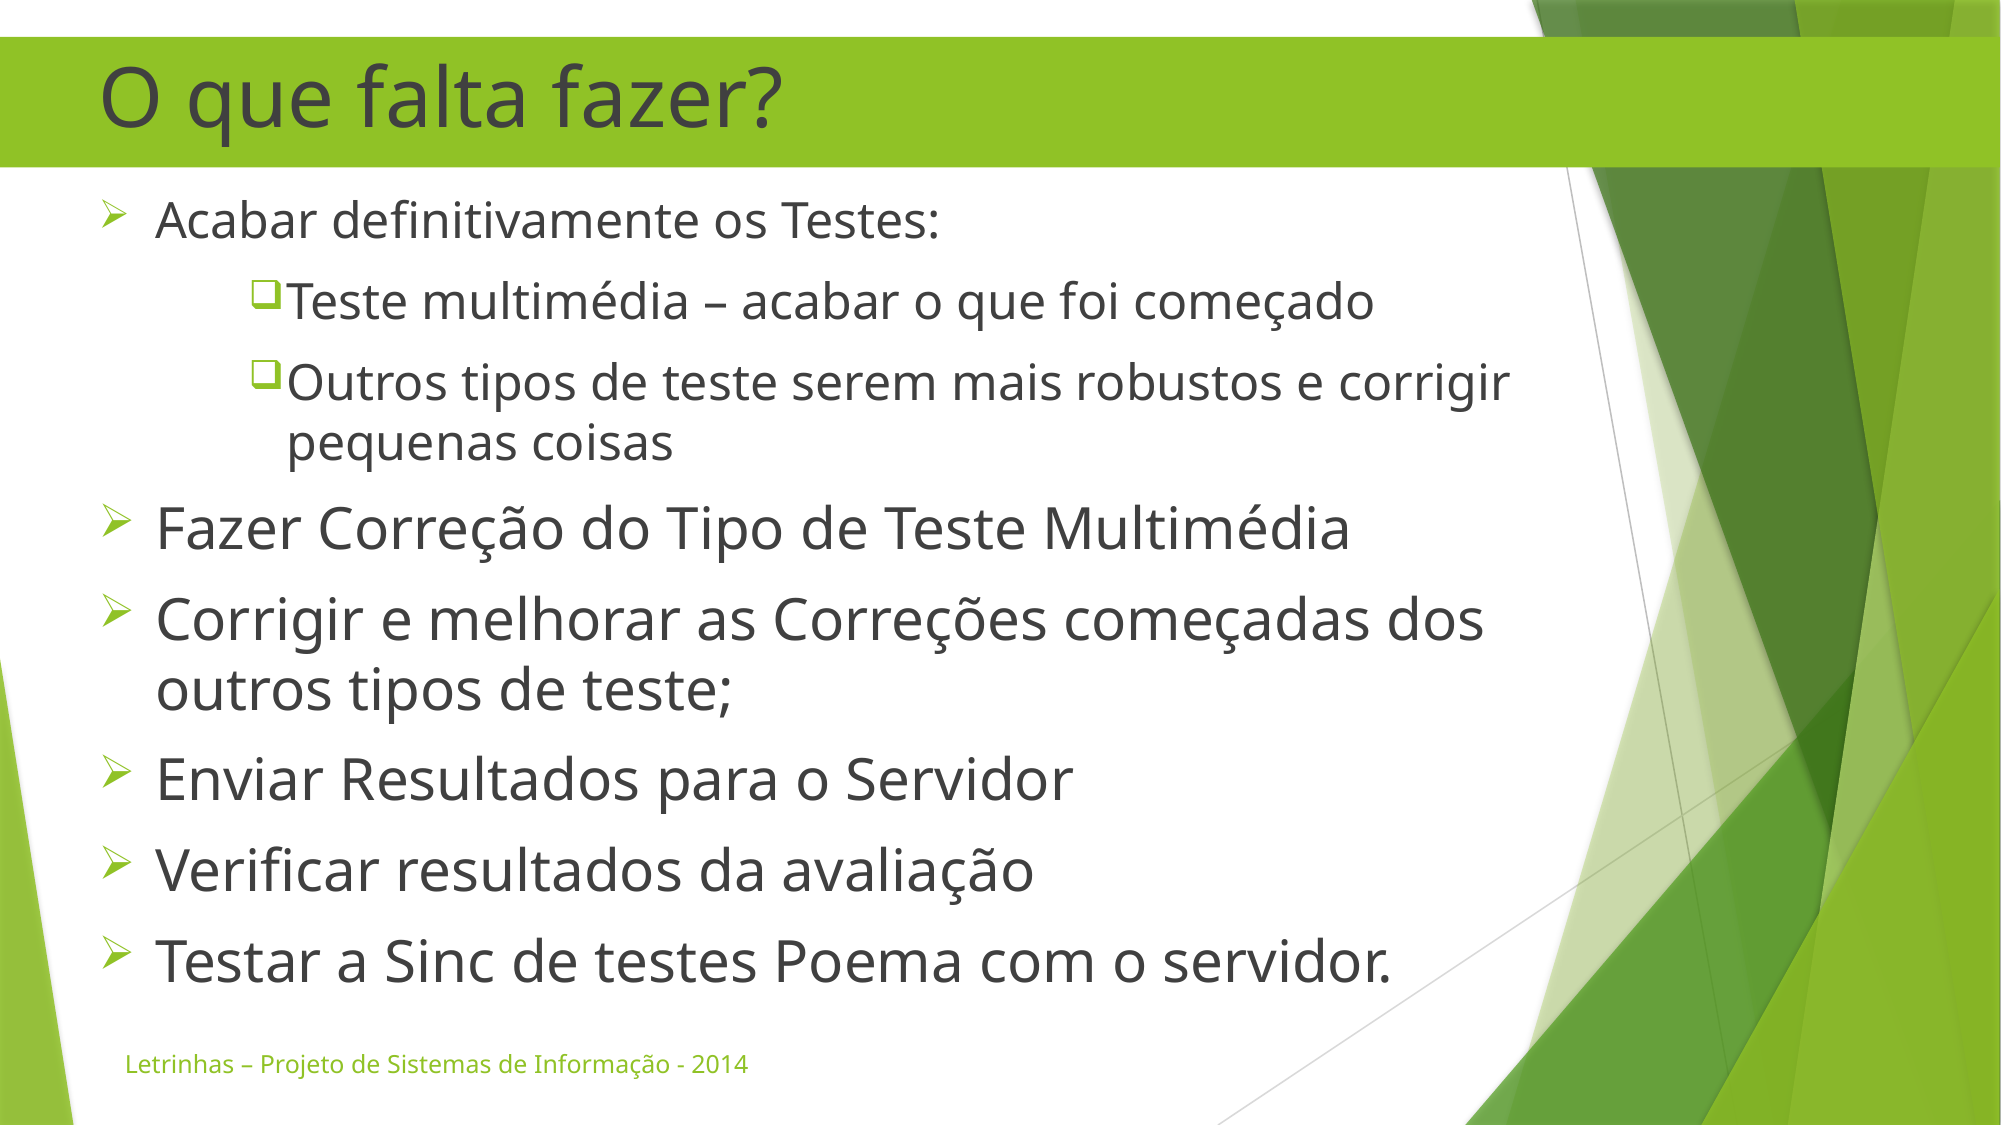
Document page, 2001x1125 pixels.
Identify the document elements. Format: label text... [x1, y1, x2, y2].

text_box Letrinhas – Projeto de Sistemas de Informação - 2014 [110, 1040, 1110, 1086]
list Acabar definitivamente os Testes: Teste multimédia – acabar o que foi começado Outros tipos de teste serem mais robustos e corrigir pequenas coisas Fazer Correção do Tipo de Teste Multimédia Corrigir e melhorar as Correções começadas dos outros tipos de teste; Enviar Resultados para o Servidor Verificar resultados da avaliação Testar a Sinc de testes Poema com o servidor. [83, 181, 1580, 1027]
text_box O que falta fazer? [0, 36, 2000, 168]
